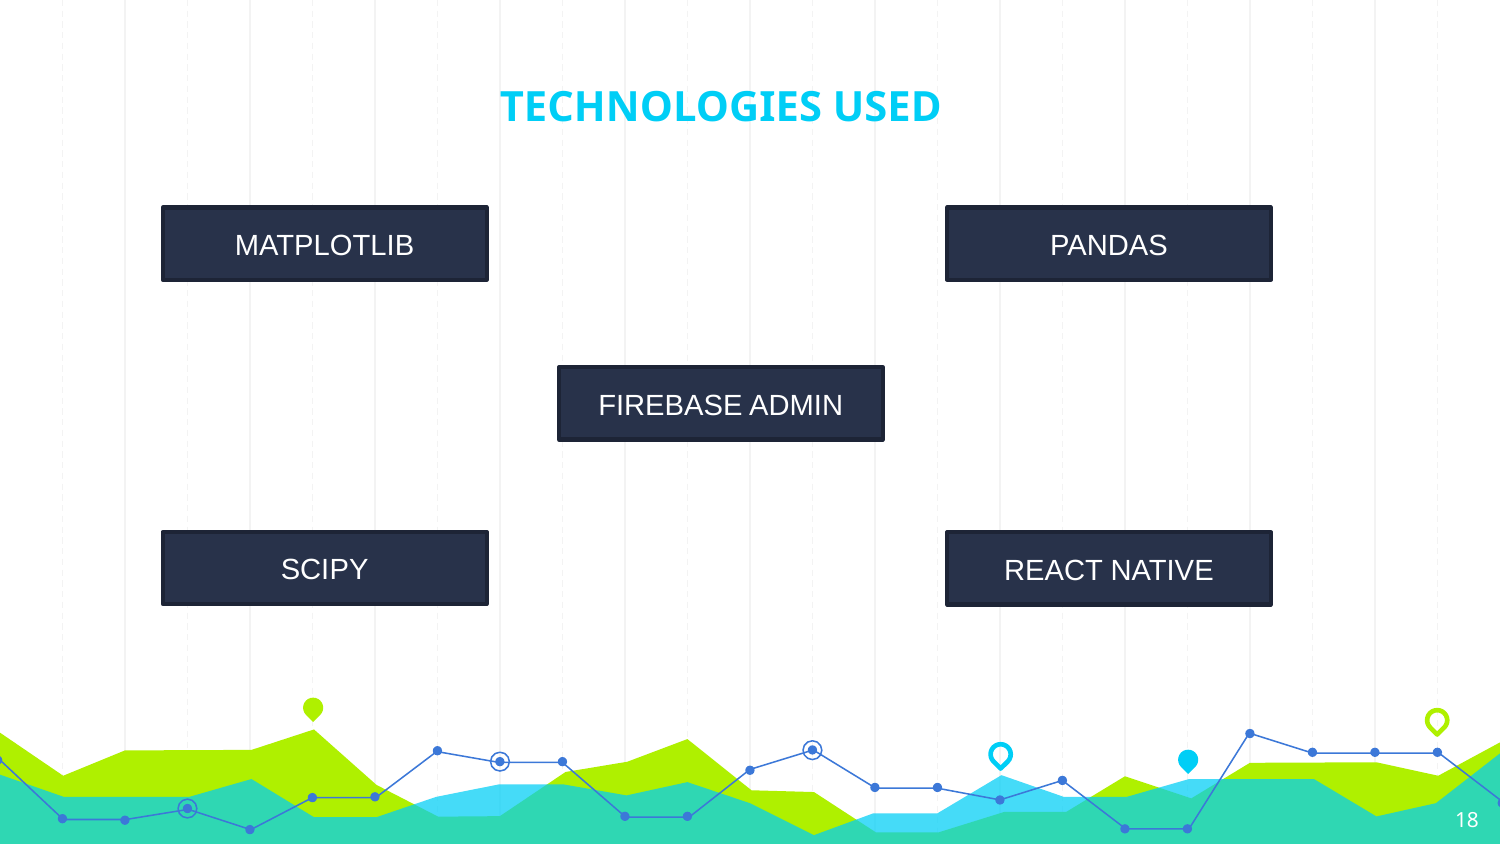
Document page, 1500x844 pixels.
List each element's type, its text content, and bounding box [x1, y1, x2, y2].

text_box PANDAS [945, 205, 1273, 282]
text_box MATPLOTLIB [161, 205, 489, 282]
text_box FIREBASE ADMIN [557, 365, 885, 442]
title TECHNOLOGIES USED [147, 51, 1295, 145]
text_box SCIPY [161, 530, 489, 606]
slide_number 18 [1403, 791, 1494, 844]
text_box REACT NATIVE [945, 530, 1273, 607]
